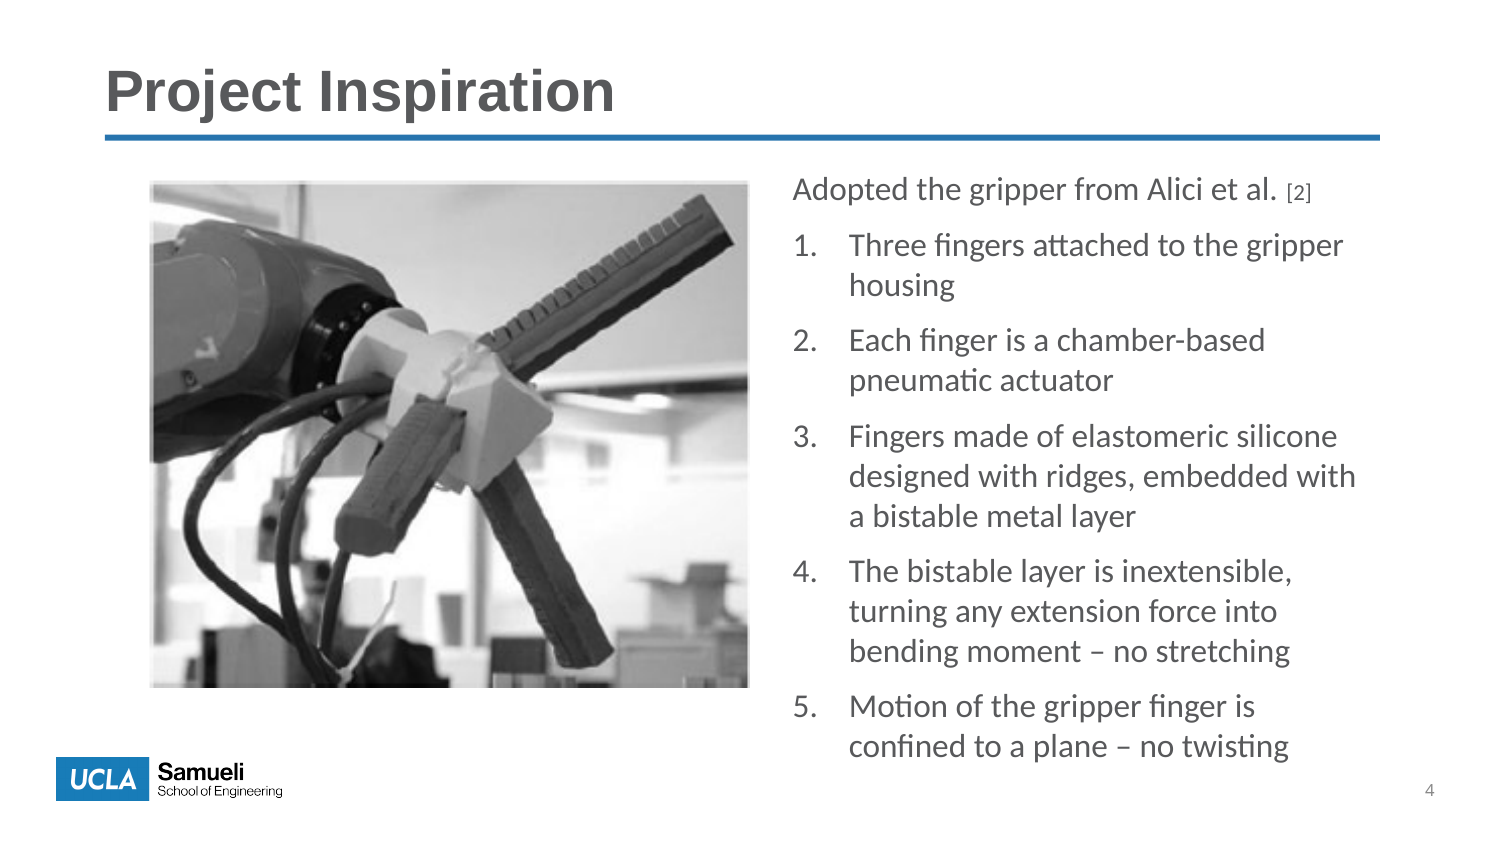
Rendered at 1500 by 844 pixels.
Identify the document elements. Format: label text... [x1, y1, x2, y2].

list Adopted the gripper from Alici et al. [2] Three fingers attached to the gripper housing Each finger is a chamber-based pneumatic actuator Fingers made of elastomeric silicone designed with ridges, embedded with a bistable metal layer The bistable layer is inextensible, turning any extension force into bending moment – no stretching Motion of the gripper finger is confined to a plane – no twisting [792, 167, 1380, 777]
title Project Inspiration [105, 60, 1380, 125]
picture [144, 177, 750, 689]
slide_number 4 [1425, 780, 1500, 840]
picture [56, 757, 282, 801]
